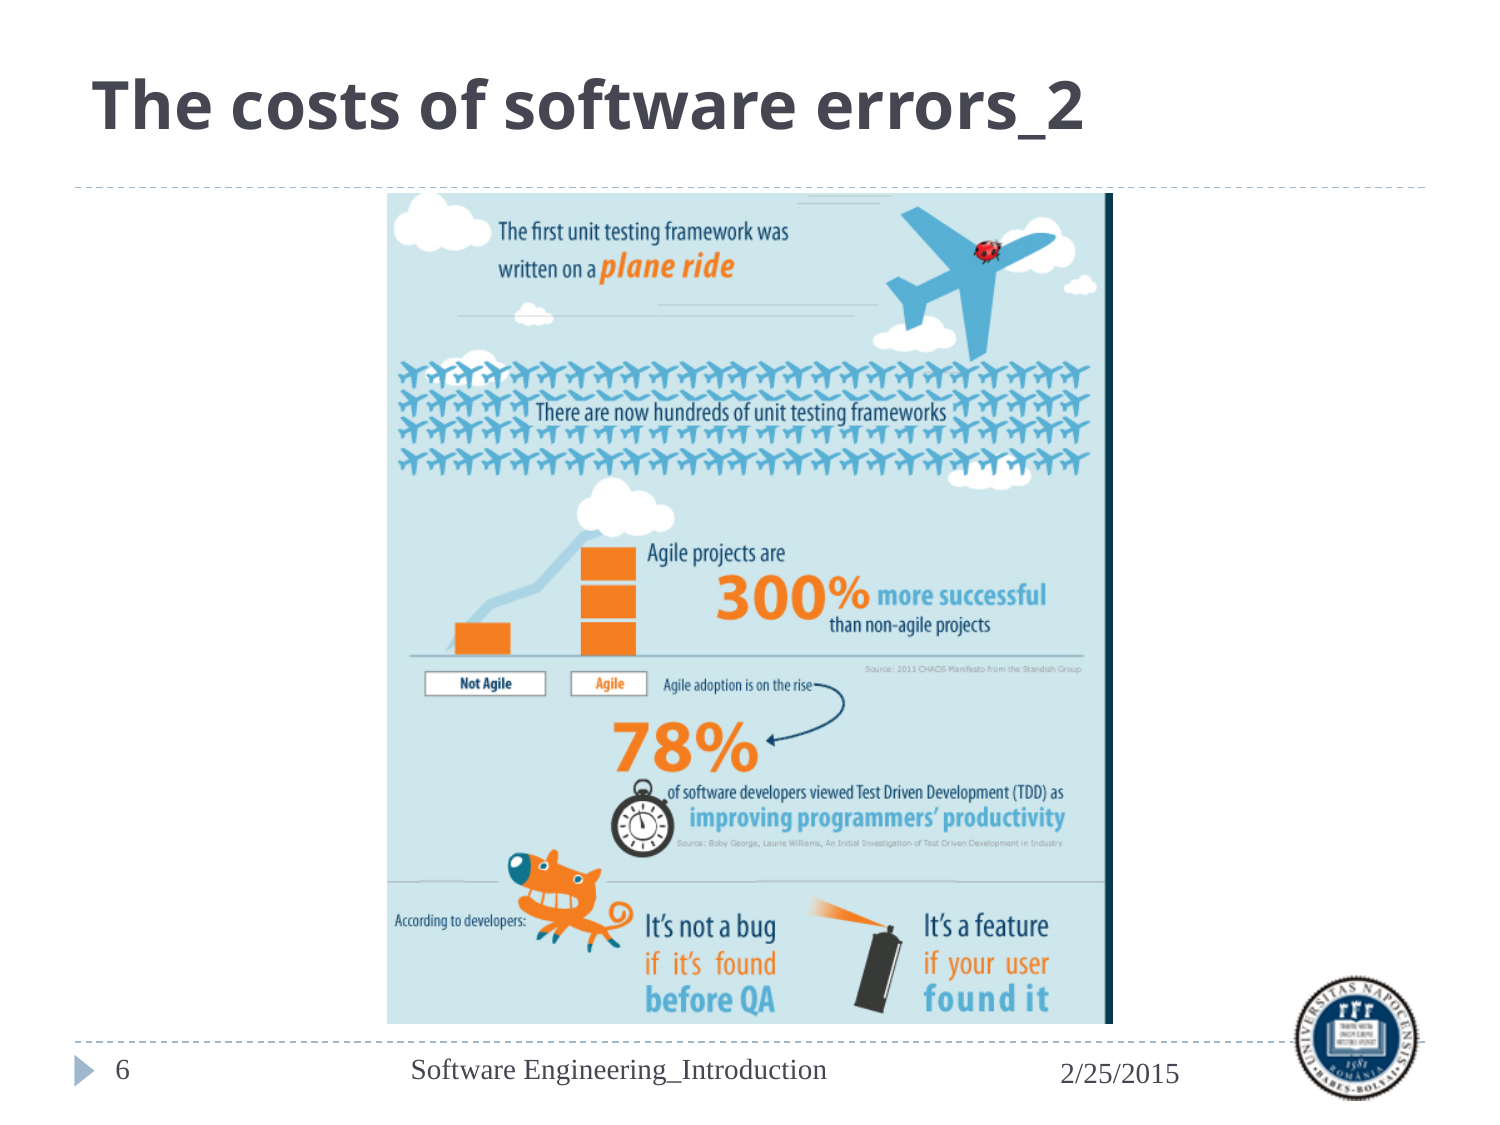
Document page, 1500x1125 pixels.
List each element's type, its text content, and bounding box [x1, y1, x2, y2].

picture [387, 192, 1113, 1024]
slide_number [1045, 1046, 1421, 1107]
slide_number ‹#› [100, 1042, 313, 1103]
picture [1293, 975, 1420, 1046]
footer Software Engineering_Introduction [395, 1042, 1051, 1103]
title The costs of software errors_2 [76, 42, 1427, 150]
